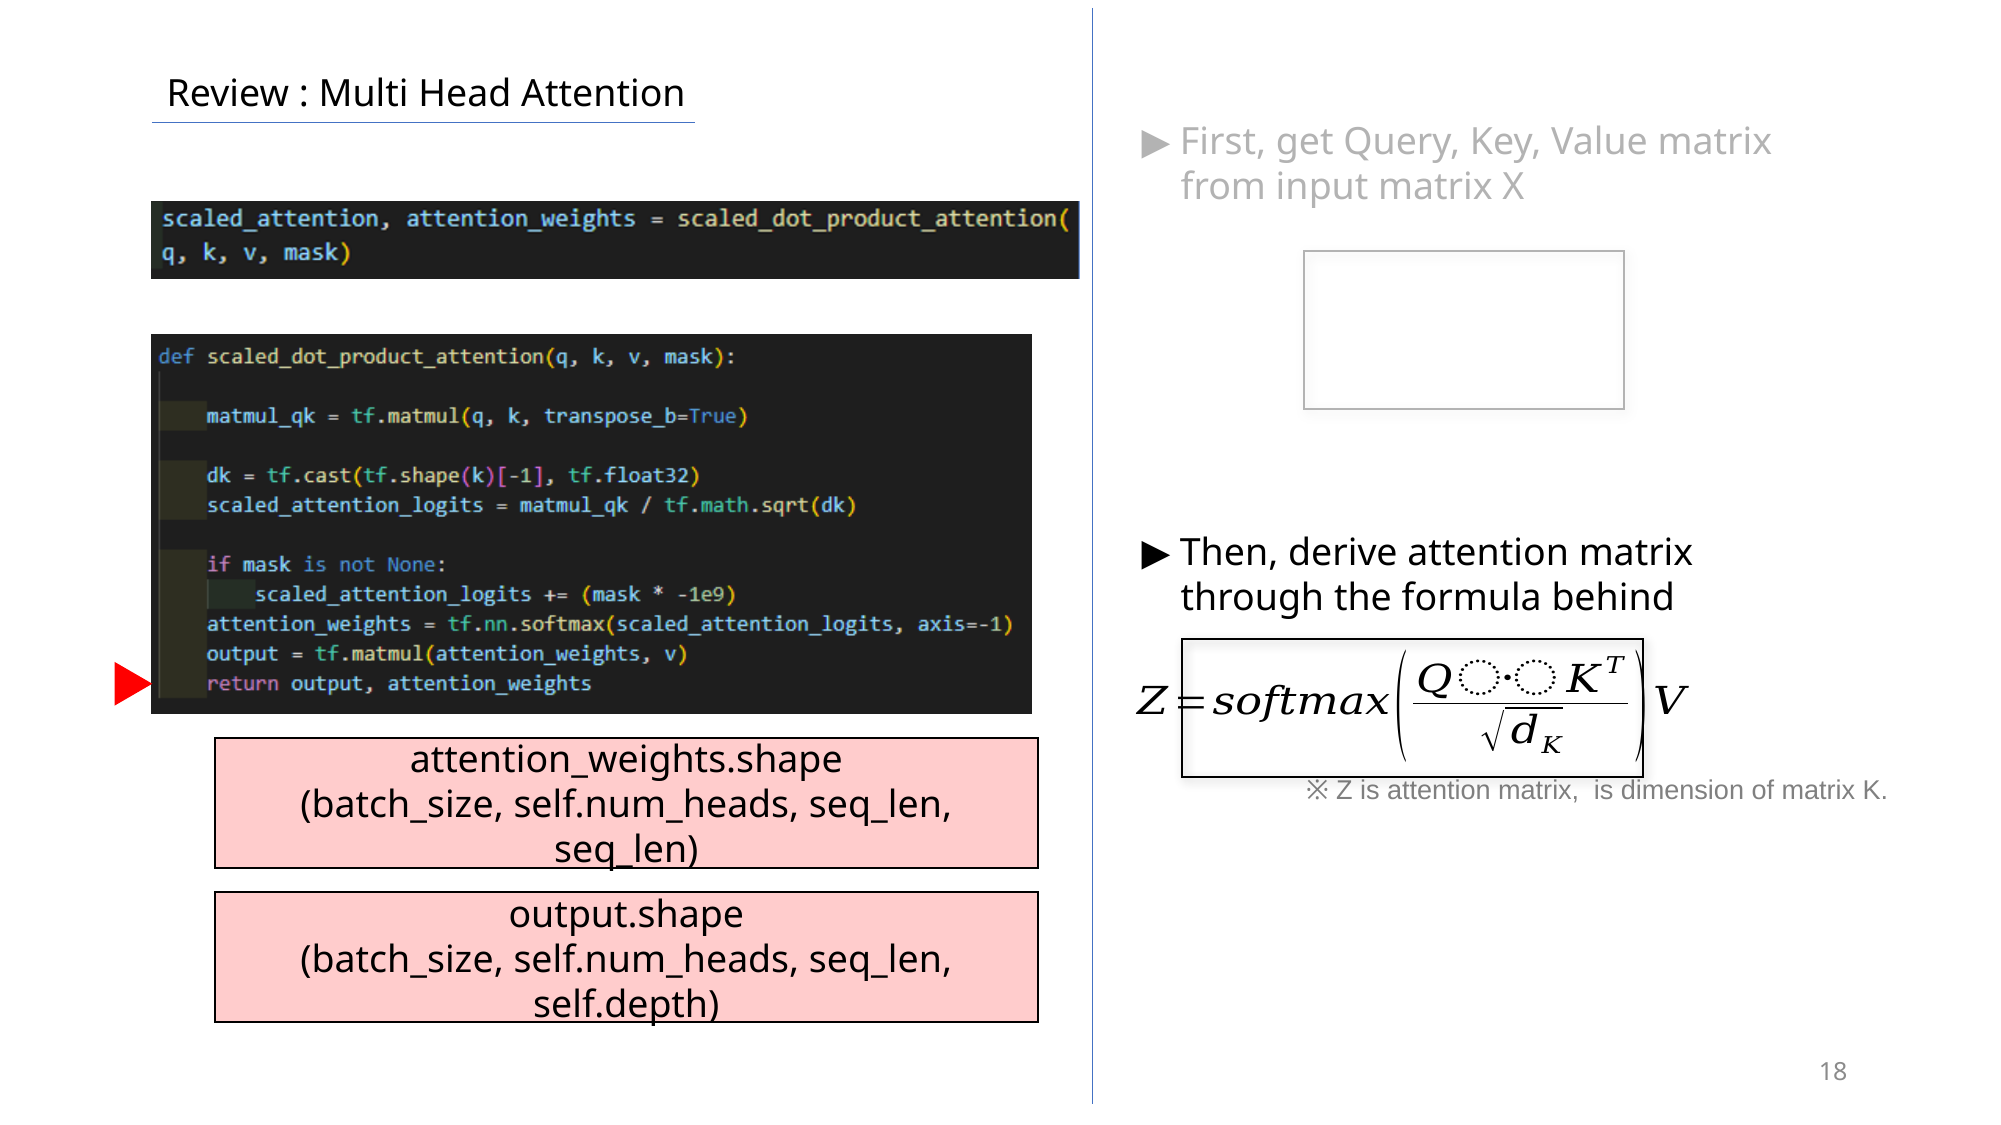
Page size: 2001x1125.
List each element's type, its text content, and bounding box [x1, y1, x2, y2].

slide_number 18 [1412, 1042, 1863, 1103]
text_box [114, 661, 151, 706]
text_box [1111, 71, 1974, 465]
picture [151, 201, 1081, 279]
text_box [1181, 638, 1644, 778]
text_box output.shape (batch_size, self.num_heads, seq_len, self.depth) [214, 891, 1039, 1023]
picture [151, 334, 1032, 714]
text_box attention_weights.shape (batch_size, self.num_heads, seq_len, seq_len) [214, 737, 1039, 869]
text_box ▶ Then, derive attention matrix through the formula behind [1126, 520, 1973, 625]
text_box Review : Multi Head Attention [151, 61, 836, 122]
